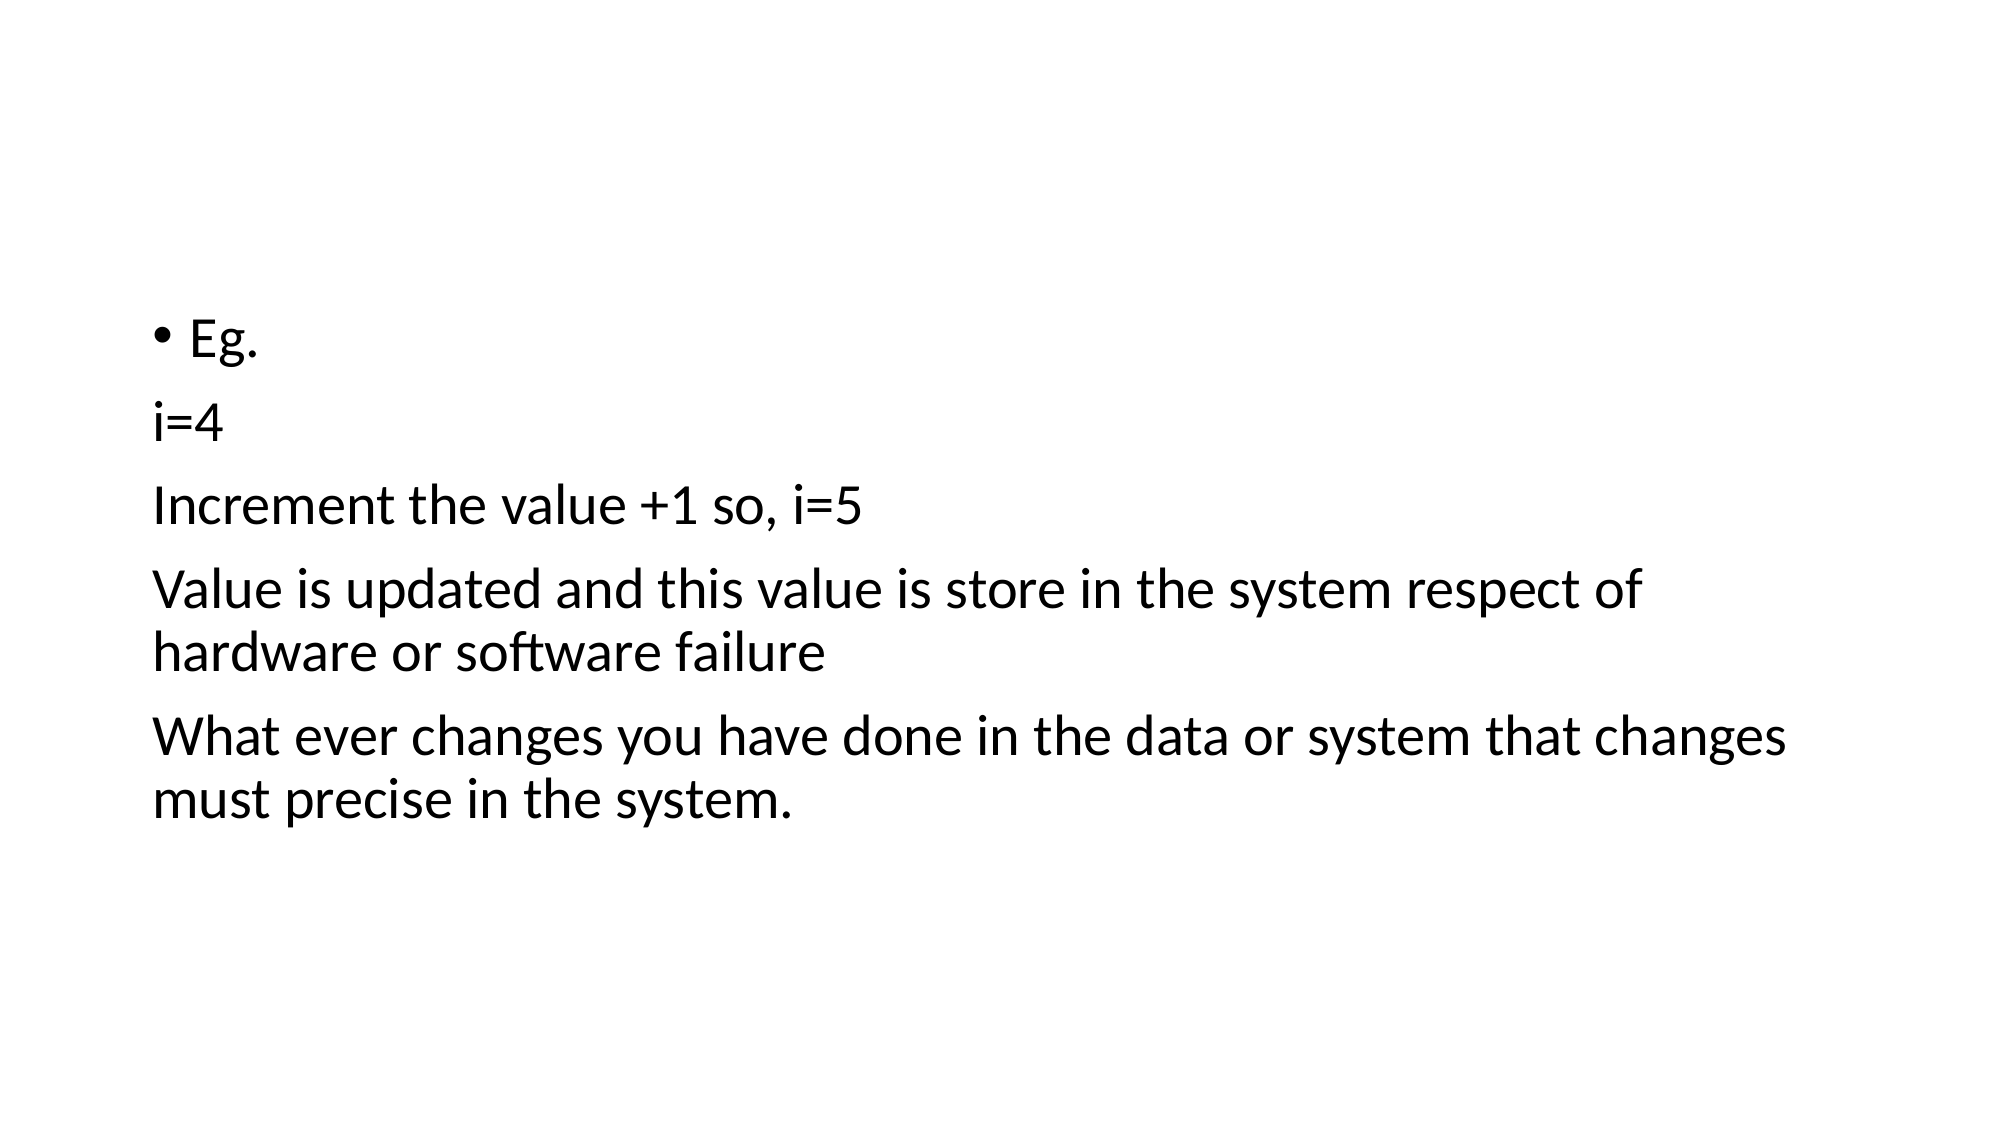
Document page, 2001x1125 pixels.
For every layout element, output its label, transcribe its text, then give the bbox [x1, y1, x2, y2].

list Eg. i=4 Increment the value +1 so, i=5 Value is updated and this value is store in the system respect of hardware or software failure What ever changes you have done in the data or system that changes must precise in the system. [137, 299, 1863, 1014]
